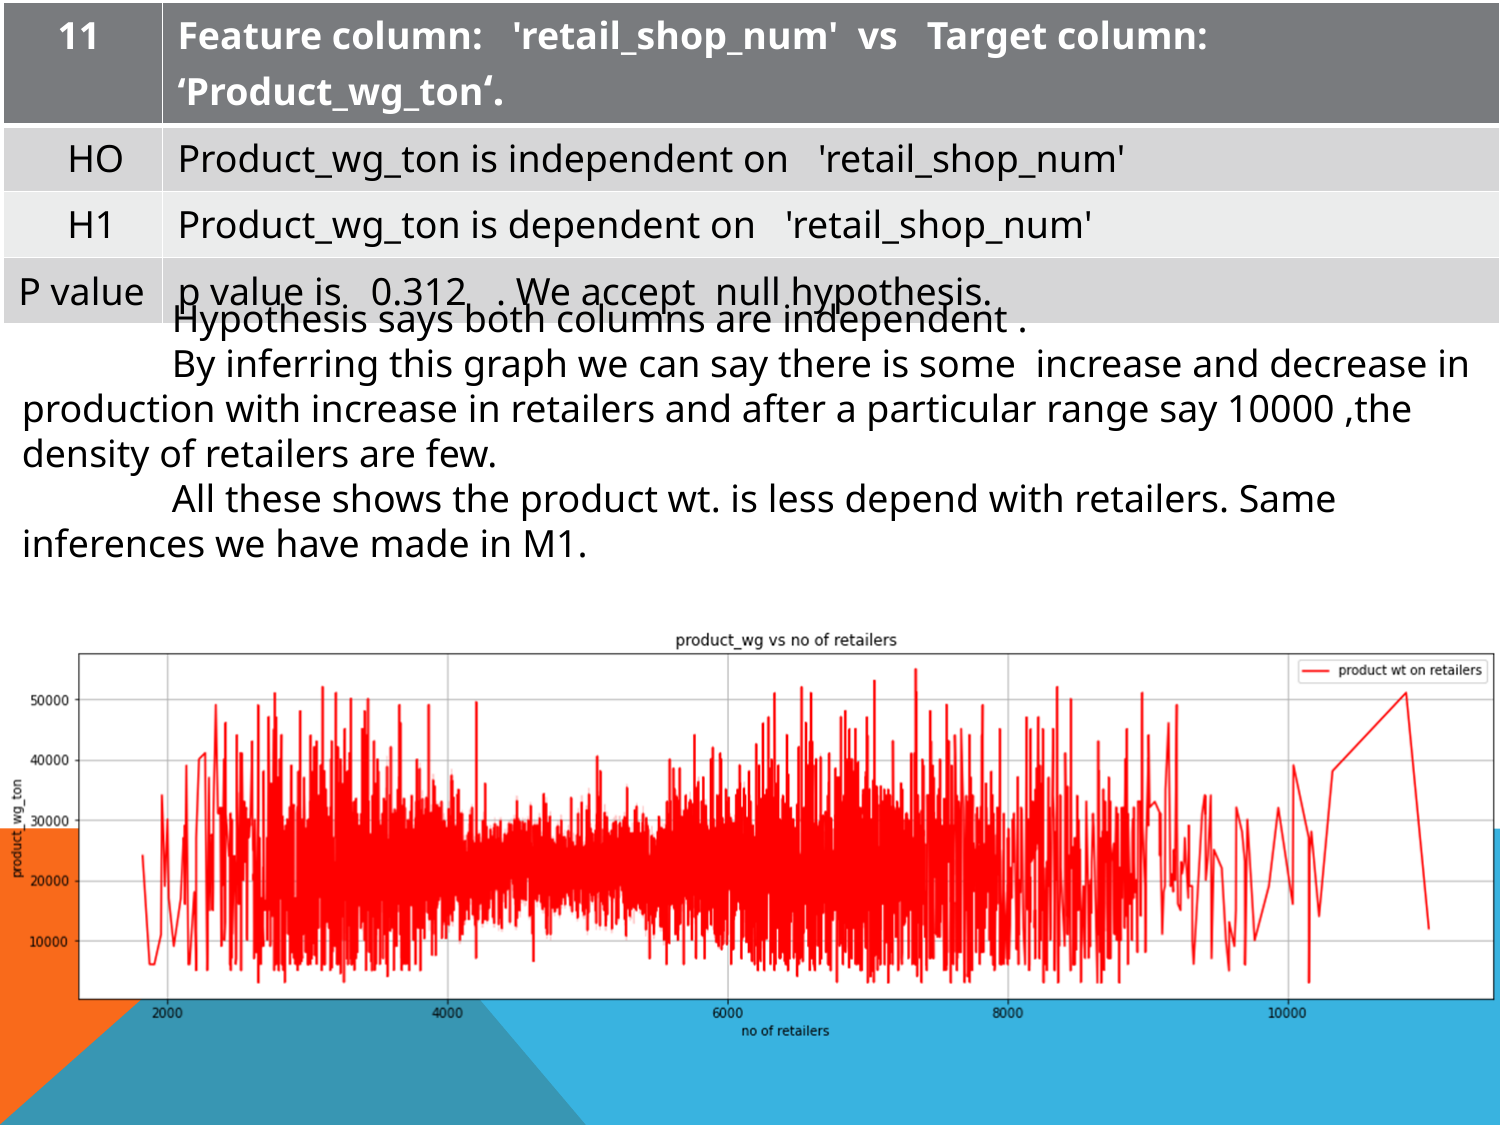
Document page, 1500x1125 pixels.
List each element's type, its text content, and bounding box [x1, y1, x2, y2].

table_cell p value is 0.312 . We accept null hypothesis. [163, 258, 1499, 287]
picture [1, 624, 1500, 1048]
table_cell HO [4, 128, 162, 191]
table_cell H1 [4, 192, 162, 257]
table_header Feature column: 'retail_shop_num' vs Target column: ‘Product_wg_ton‘. [163, 3, 1499, 123]
text_box Hypothesis says both columns are independent . By inferring this graph we can say there is some increase and decrease in production with increase in retailers and after a particular range say 10000 ,the density of retailers are few. All these shows the product wt. is less depend with retailers. Same inferences we have made in M1. [7, 287, 1500, 573]
table_cell Product_wg_ton is independent on 'retail_shop_num' [163, 128, 1499, 191]
table_cell P value [4, 258, 162, 323]
table_header 11 [4, 3, 162, 123]
table_cell Product_wg_ton is dependent on 'retail_shop_num' [163, 192, 1499, 257]
